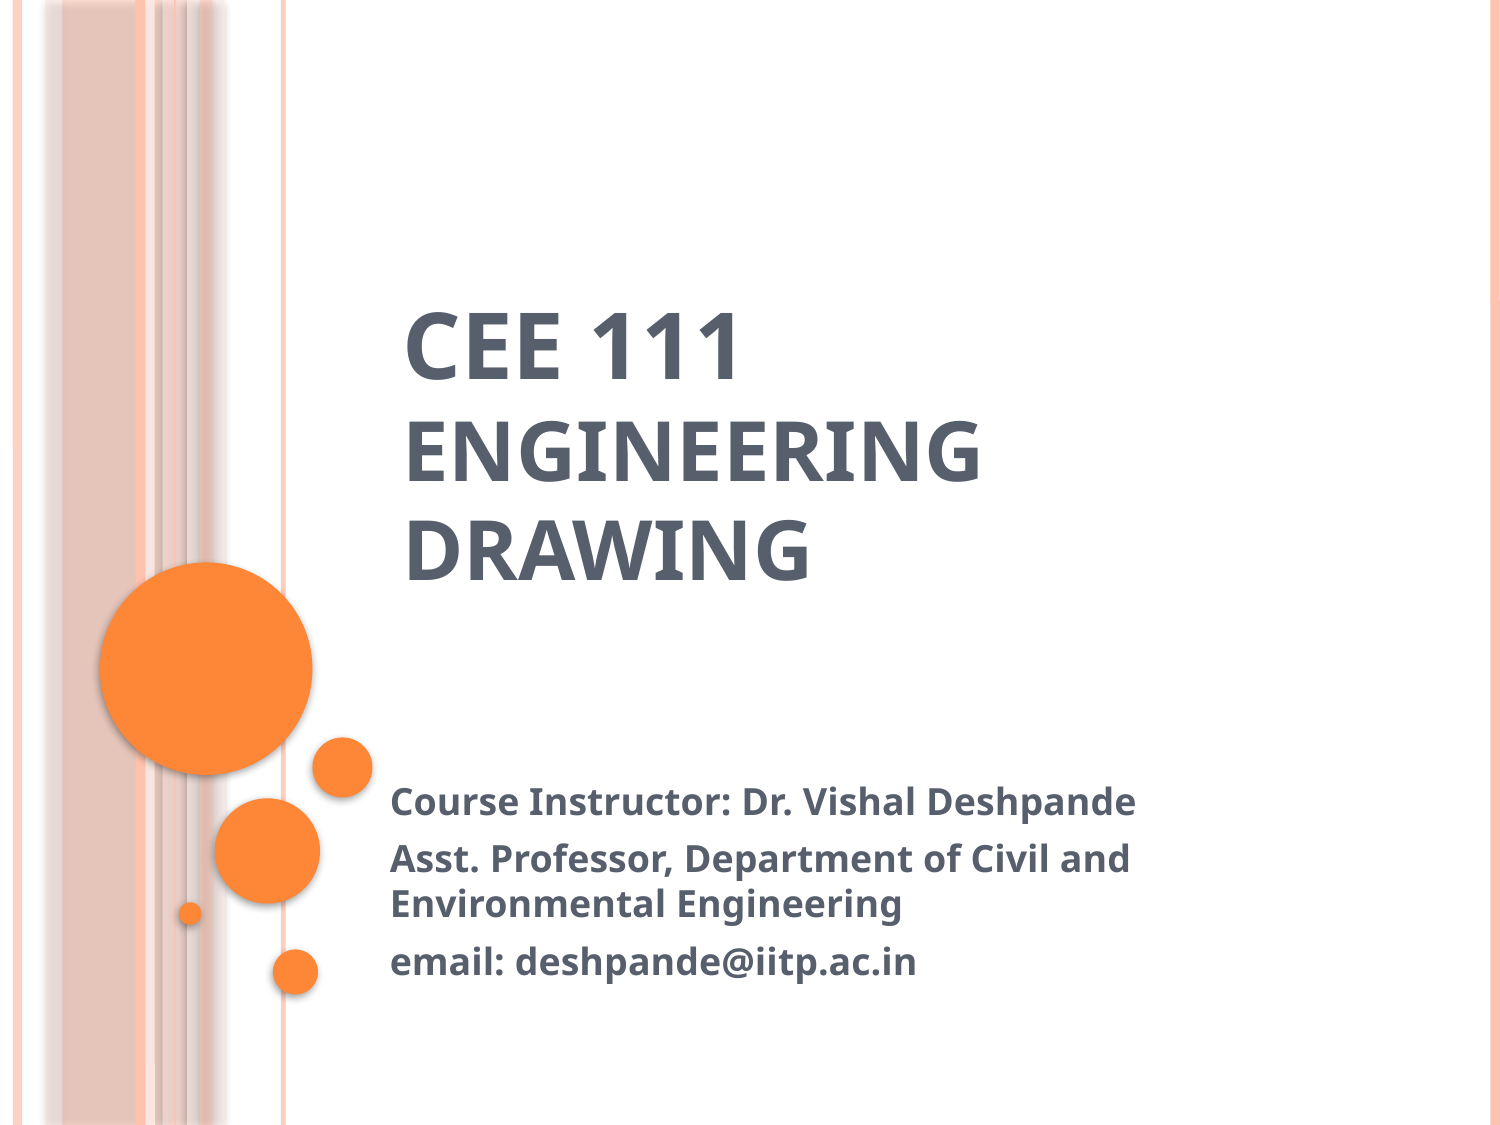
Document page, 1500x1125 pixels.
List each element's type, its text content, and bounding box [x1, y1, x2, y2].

title CEE 111 Engineering Drawing [387, 50, 1400, 1038]
subtitle Course Instructor: Dr. Vishal Deshpande Asst. Professor, Department of Civil and Environmental Engineering email: deshpande@iitp.ac.in [375, 712, 1388, 1046]
